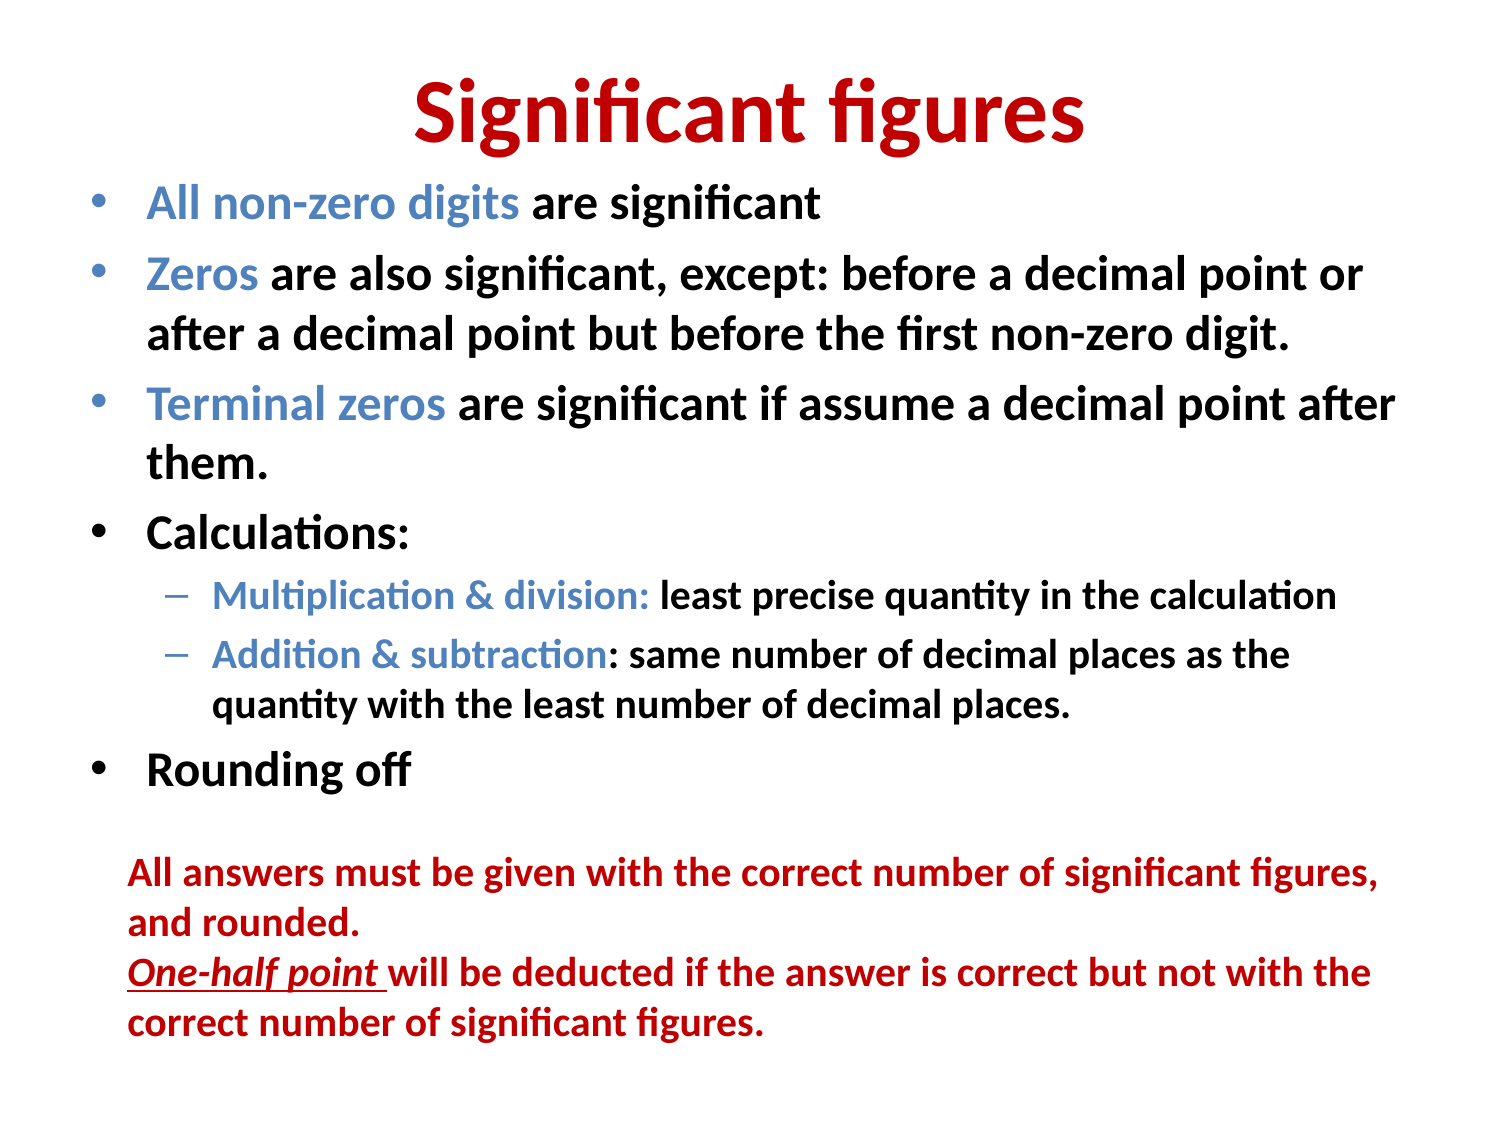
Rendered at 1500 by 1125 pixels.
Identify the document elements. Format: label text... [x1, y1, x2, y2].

list All non-zero digits are significant Zeros are also significant, except: before a decimal point or after a decimal point but before the first non-zero digit. Terminal zeros are significant if assume a decimal point after them. Calculations: Multiplication & division: least precise quantity in the calculation Addition & subtraction: same number of decimal places as the quantity with the least number of decimal places. Rounding off [75, 162, 1425, 905]
text_box All answers must be given with the correct number of significant figures, and rounded. One-half point will be deducted if the answer is correct but not with the correct number of significant figures. [112, 837, 1413, 1053]
title Significant figures [75, 12, 1425, 162]
